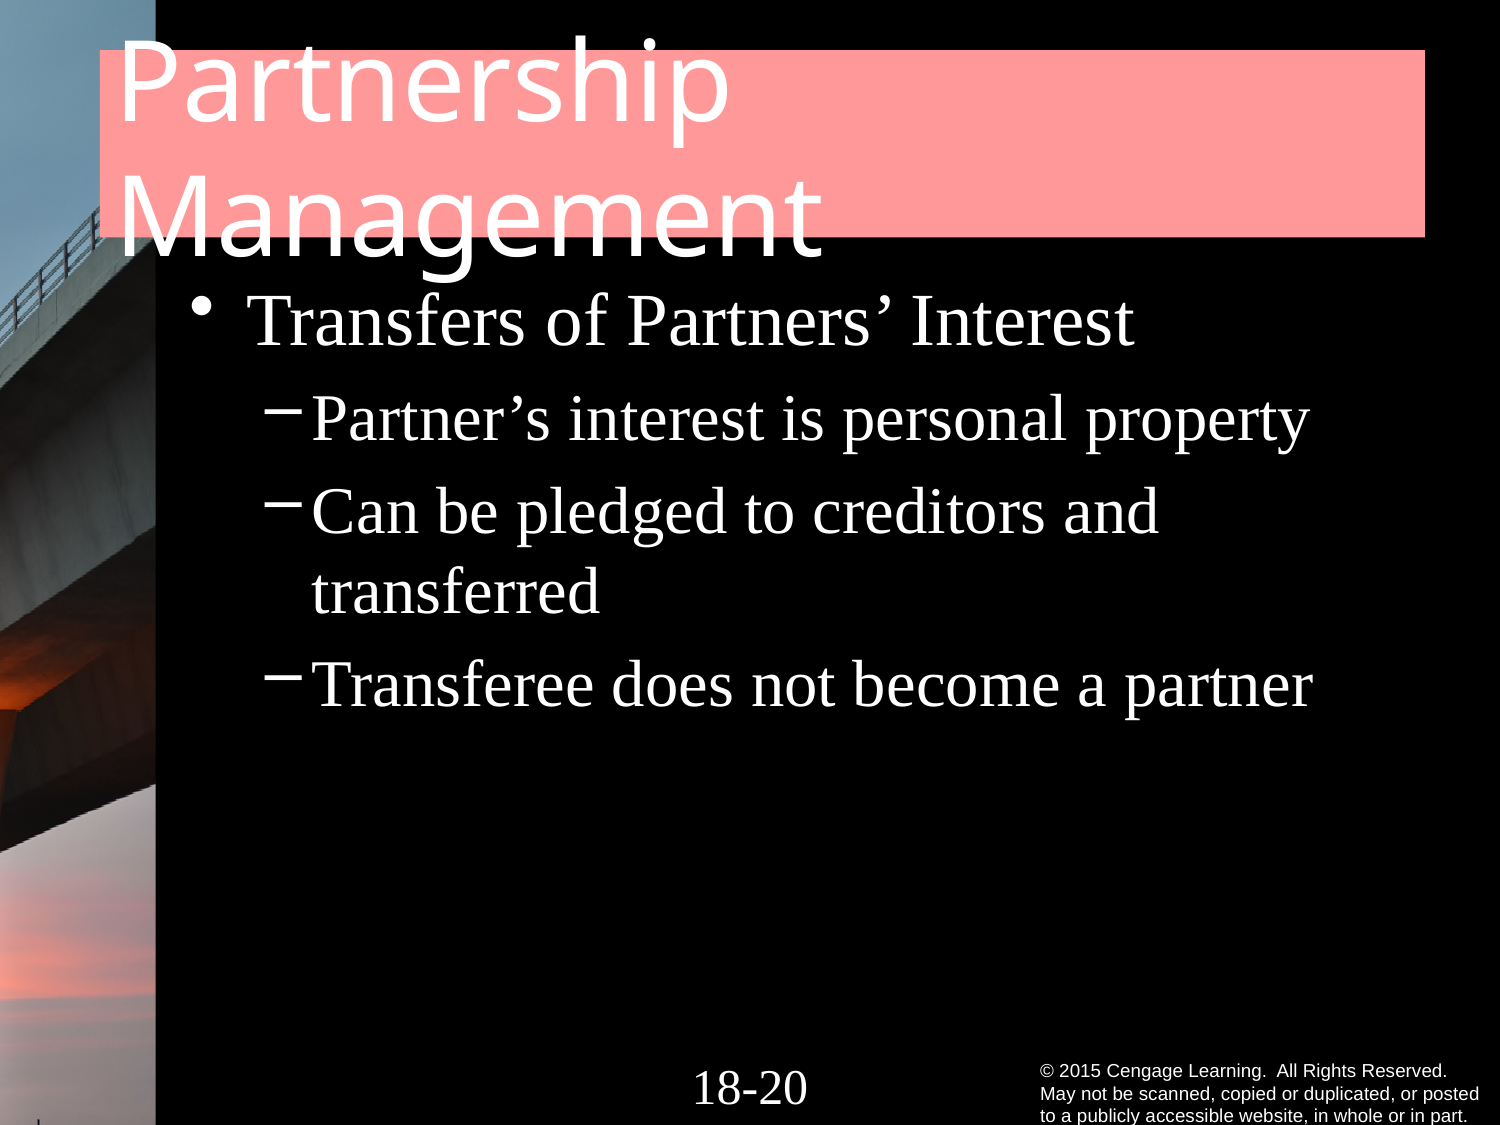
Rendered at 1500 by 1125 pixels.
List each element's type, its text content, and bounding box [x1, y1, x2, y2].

slide_number 18-19 [574, 1046, 926, 1125]
picture [0, 0, 155, 1125]
title Partnership Management [99, 49, 1426, 238]
list Transfers of Partners’ Interest Partner’s interest is personal property Can be pledged to creditors and transferred Transferee does not become a partner [174, 262, 1425, 1005]
